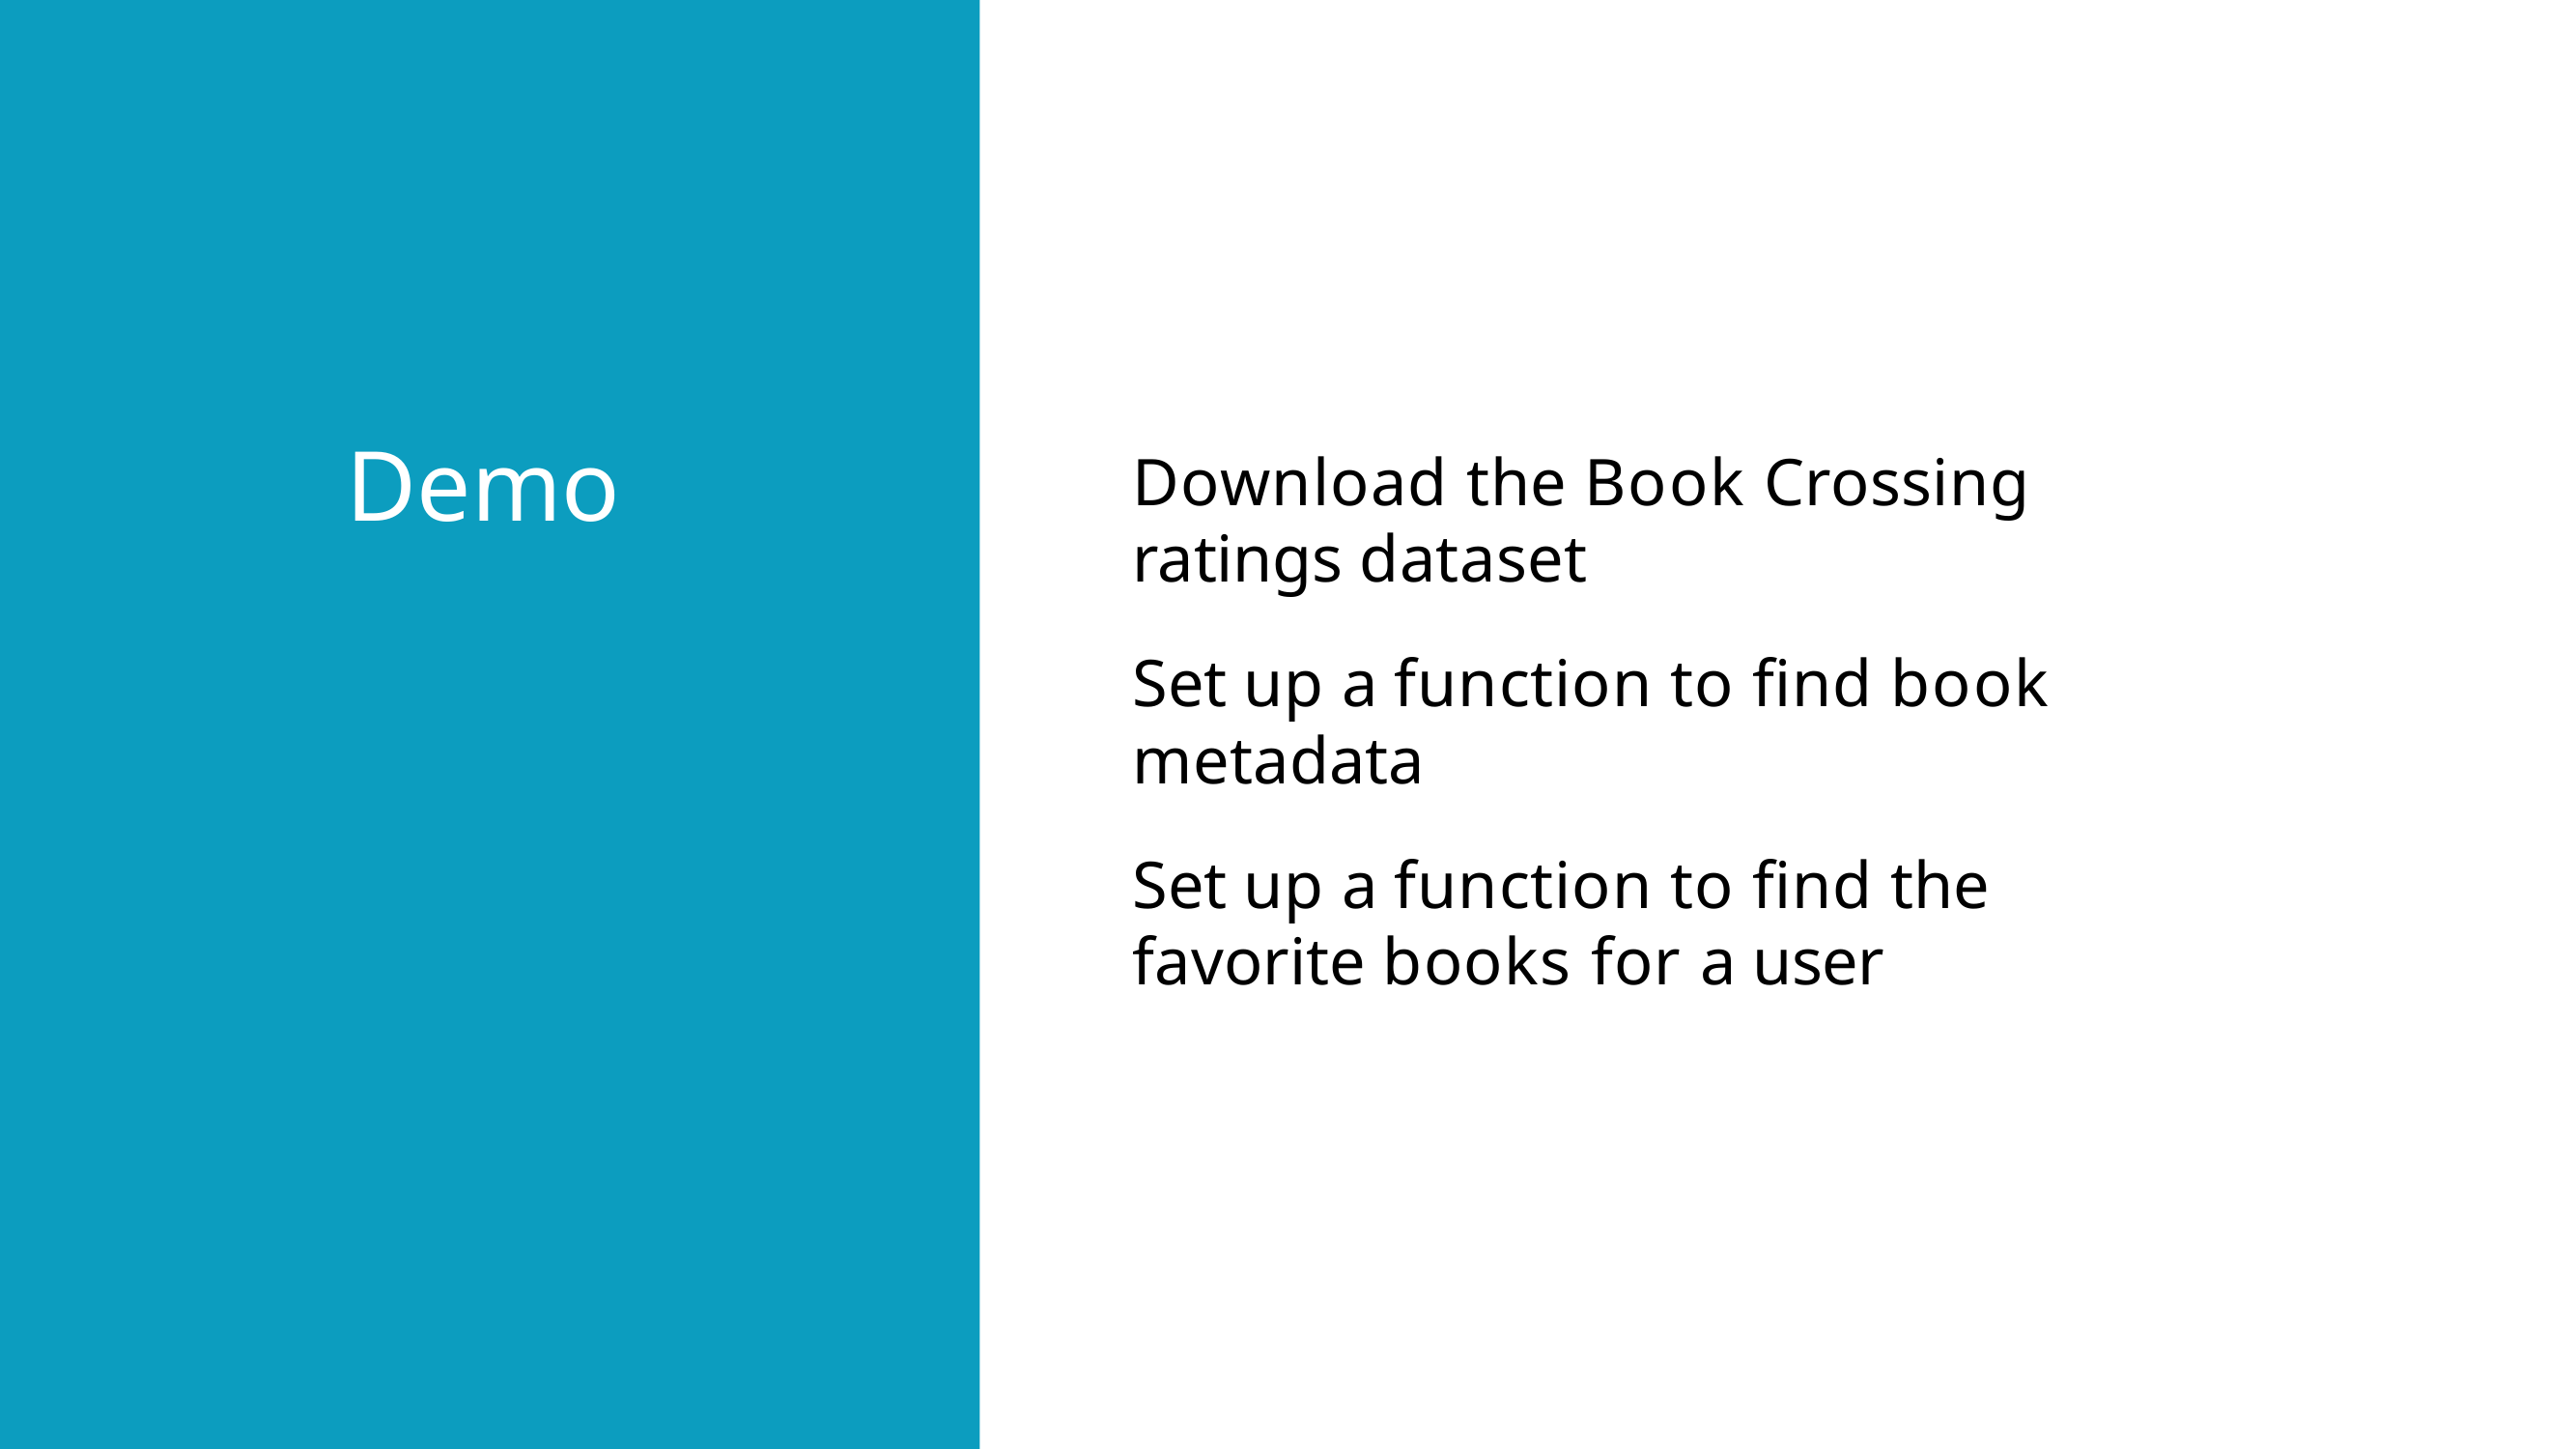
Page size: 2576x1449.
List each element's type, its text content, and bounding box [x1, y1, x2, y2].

text_box [0, 0, 980, 1449]
text_box Download the Book Crossing ratings dataset Set up a function to find book metadata Set up a function to find the favorite books for a user [1130, 437, 2106, 998]
title Demo [344, 422, 635, 667]
